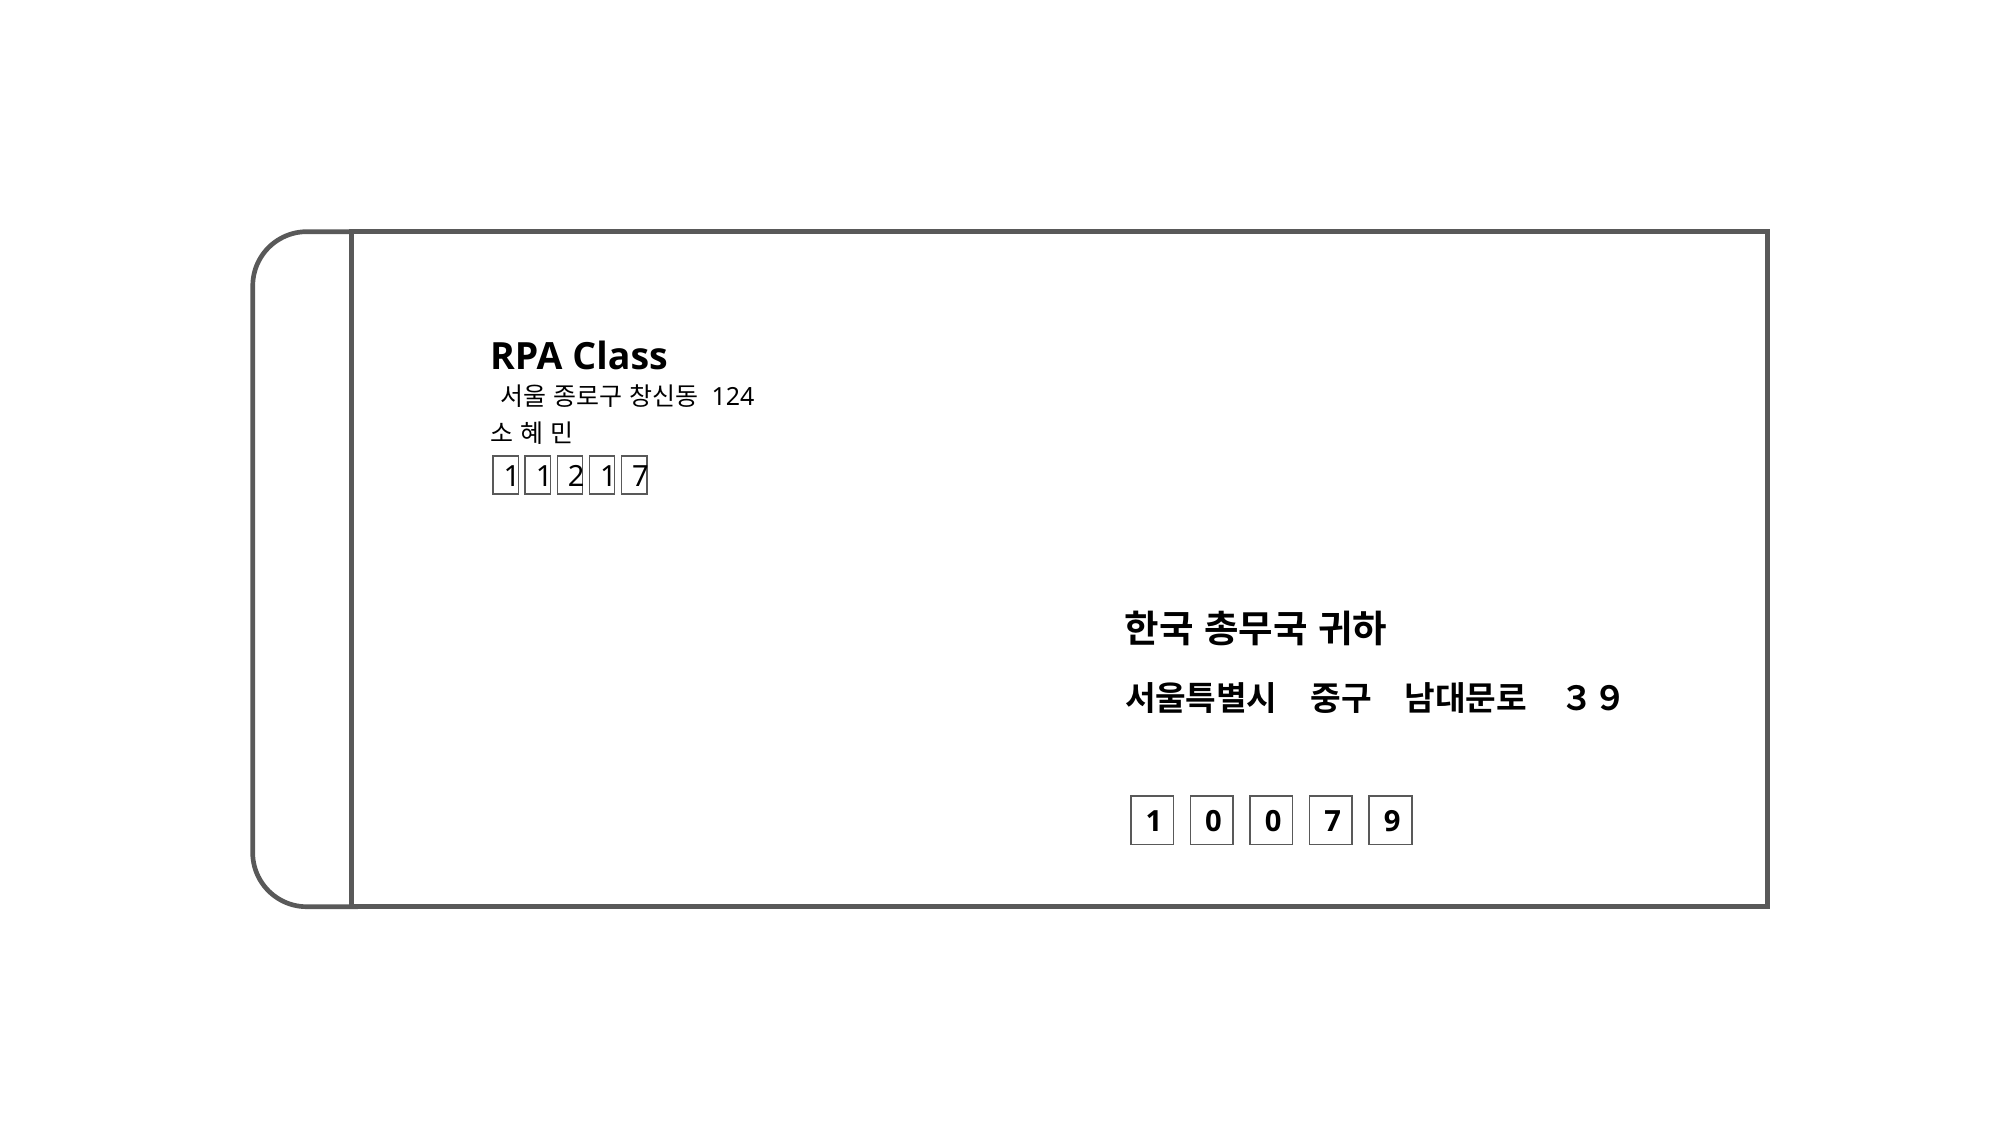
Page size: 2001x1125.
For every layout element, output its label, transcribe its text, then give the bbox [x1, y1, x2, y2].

text_box [251, 230, 362, 908]
text_box 0 [1189, 795, 1234, 845]
text_box 1 [588, 455, 616, 495]
text_box RPA Class [475, 324, 683, 384]
text_box 소 혜 민 [476, 410, 647, 456]
text_box 서울 종로구 창신동 124 [485, 373, 770, 418]
text_box 1 [1130, 795, 1174, 845]
text_box 2 [556, 455, 584, 495]
text_box 7 [620, 455, 648, 495]
text_box 1 [524, 455, 552, 495]
text_box 9 [1368, 795, 1413, 845]
text_box 한국 총무국 귀하 [1110, 597, 1748, 657]
text_box 서울특별시 중구 남대문로 ３９ [1110, 669, 1768, 804]
text_box [351, 231, 1769, 908]
text_box 1 [492, 455, 519, 495]
text_box 0 [1249, 795, 1294, 845]
text_box 7 [1309, 795, 1353, 845]
